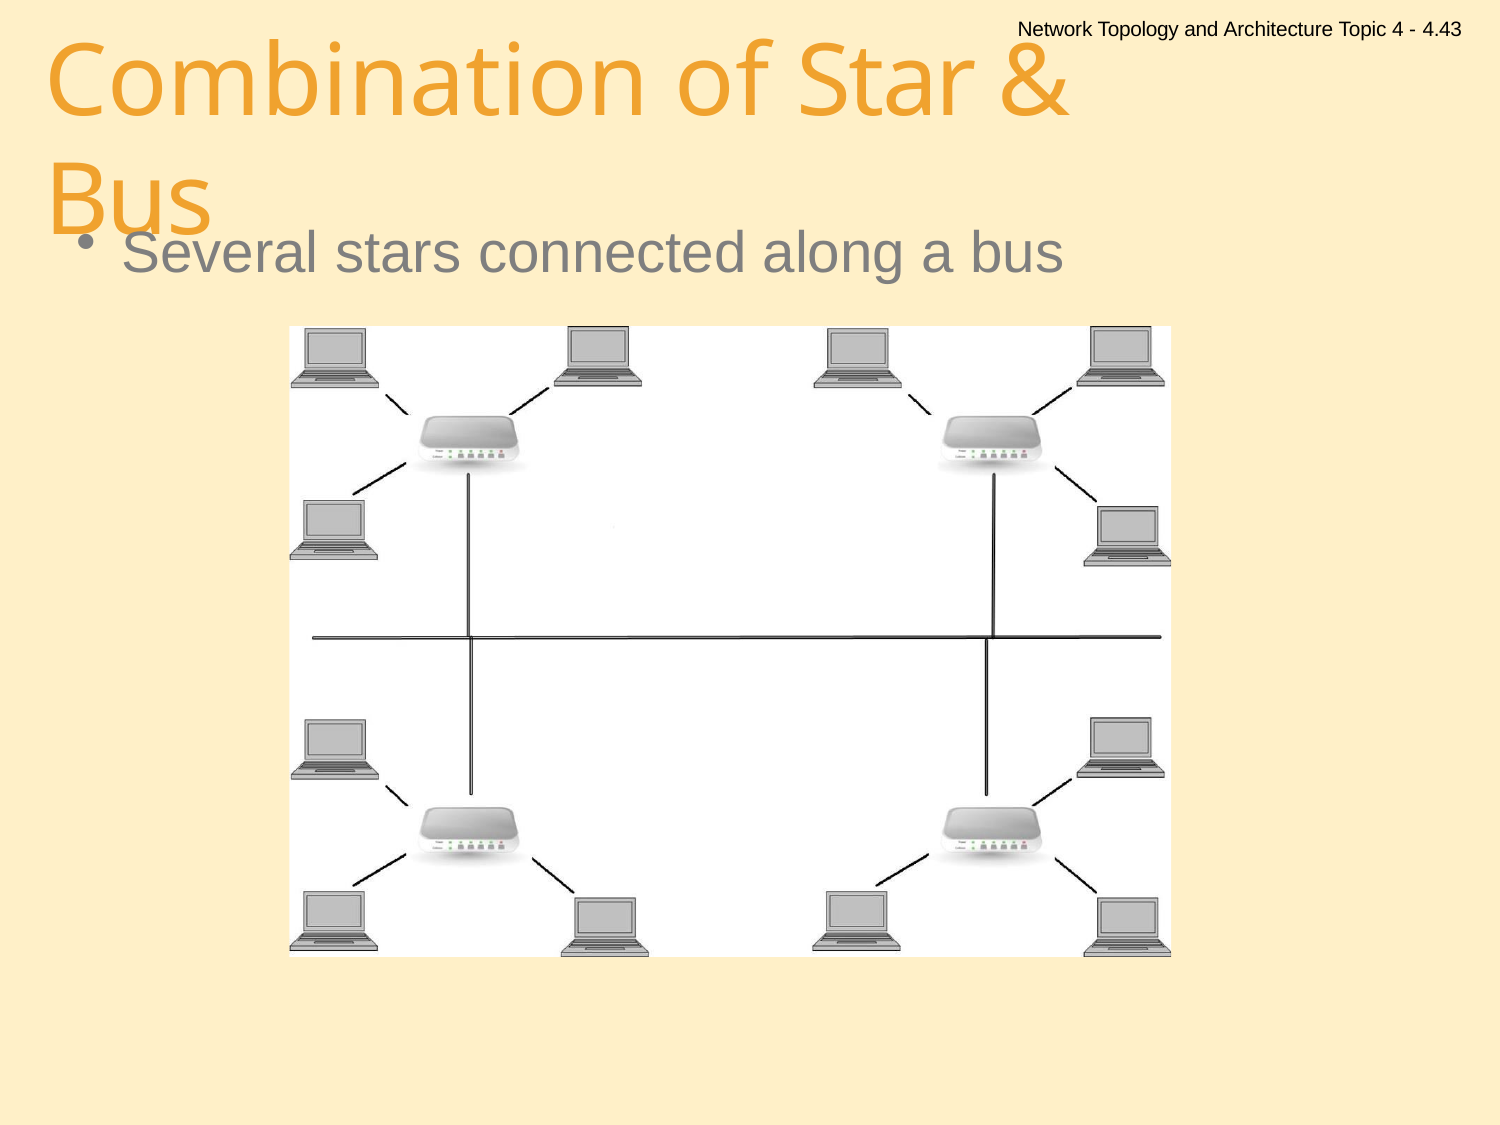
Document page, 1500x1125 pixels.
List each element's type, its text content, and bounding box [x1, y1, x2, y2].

title Combination of Star & Bus [42, 12, 1128, 256]
text_box Several stars connected along a bus [74, 212, 1069, 284]
text_box Network Topology and Architecture Topic 4 - 4.43 [1128, 13, 1488, 41]
text_box [289, 326, 1172, 957]
